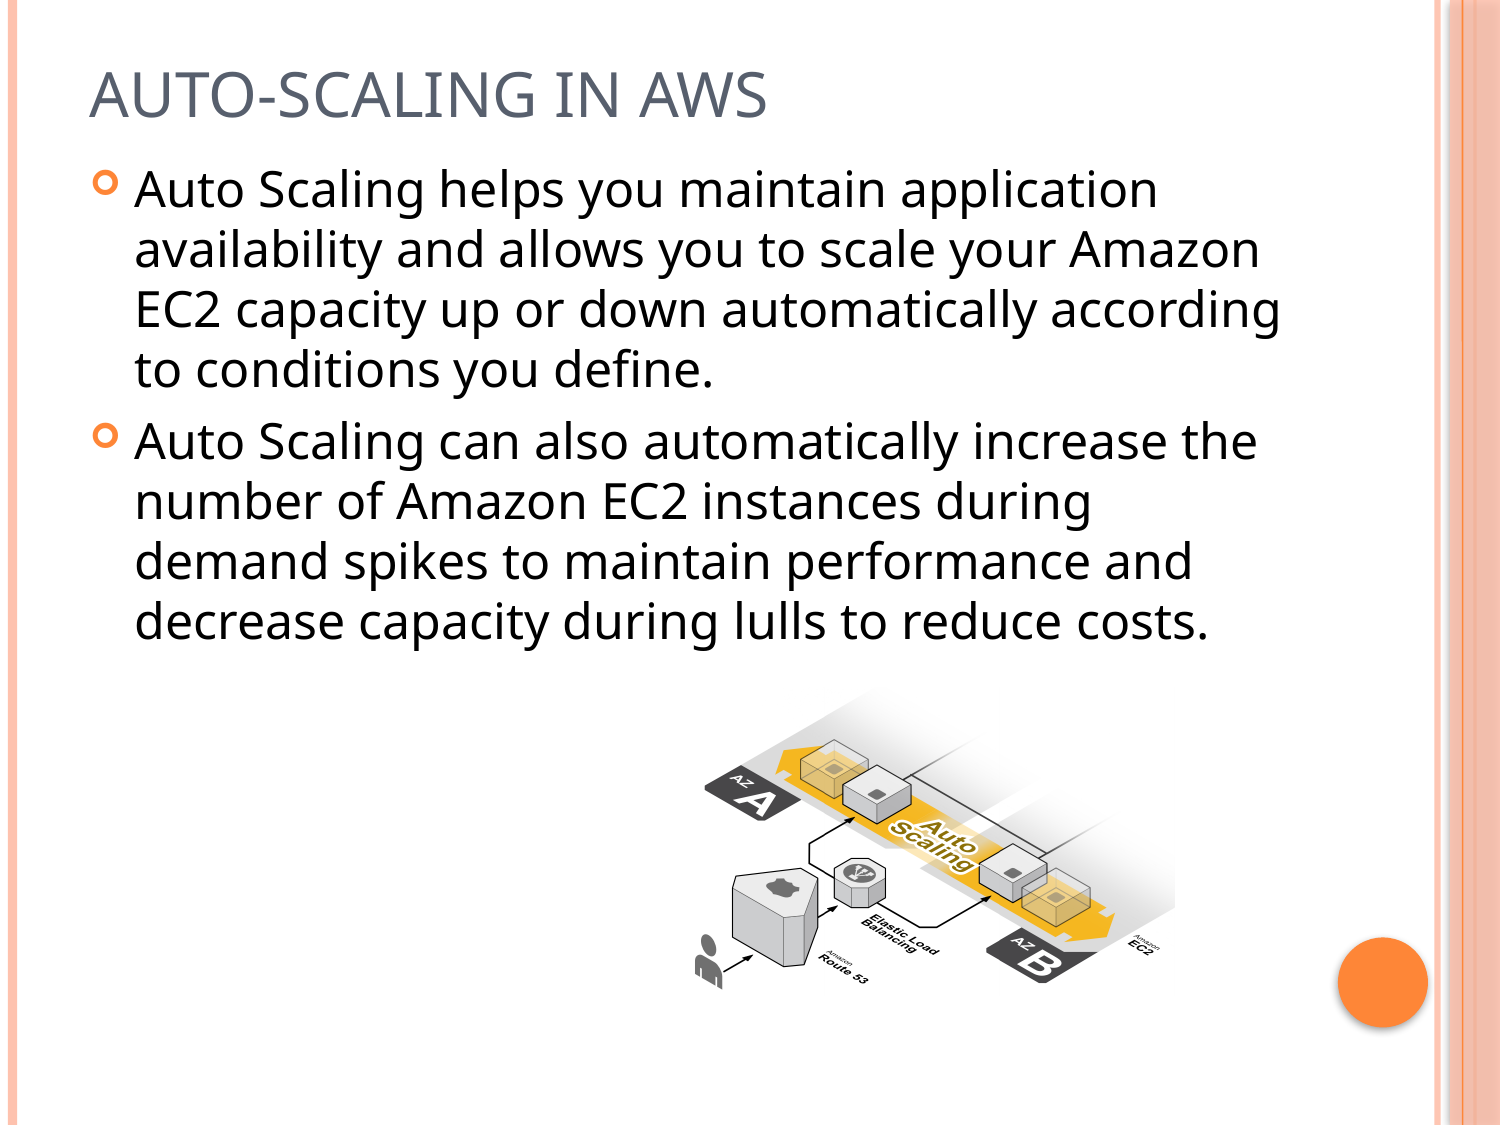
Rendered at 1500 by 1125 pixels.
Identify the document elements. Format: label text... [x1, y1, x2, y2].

list Auto Scaling helps you maintain application availability and allows you to scale your Amazon EC2 capacity up or down automatically according to conditions you define. Auto Scaling can also automatically increase the number of Amazon EC2 instances during demand spikes to maintain performance and decrease capacity during lulls to reduce costs. [75, 149, 1300, 1063]
picture [649, 686, 1176, 996]
title Auto-Scaling in aws [75, 0, 1300, 138]
